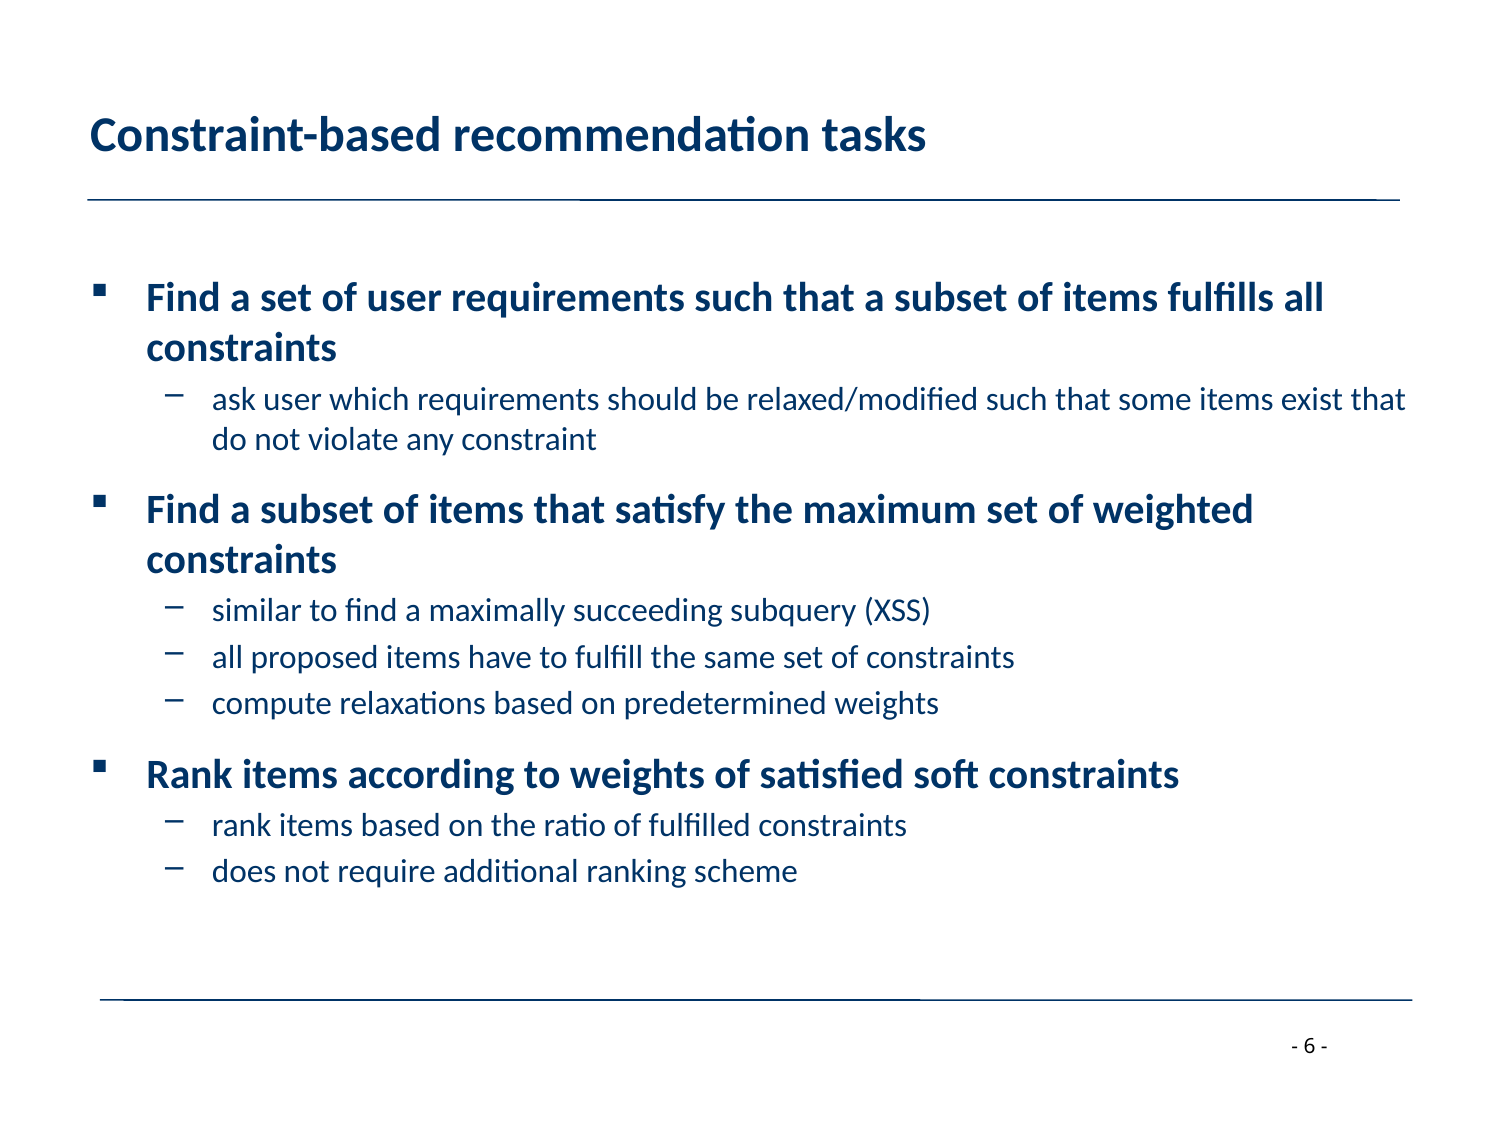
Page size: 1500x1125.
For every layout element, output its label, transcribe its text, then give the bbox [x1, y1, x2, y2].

title Constraint-based recommendation tasks [74, 37, 1426, 226]
list Find a set of user requirements such that a subset of items fulfills all constraints ask user which requirements should be relaxed/modified such that some items exist that do not violate any constraint Find a subset of items that satisfy the maximum set of weighted constraints similar to find a maximally succeeding subquery (XSS) all proposed items have to fulfill the same set of constraints compute relaxations based on predetermined weights Rank items according to weights of satisfied soft constraints rank items based on the ratio of fulfilled constraints does not require additional ranking scheme [74, 262, 1454, 1006]
